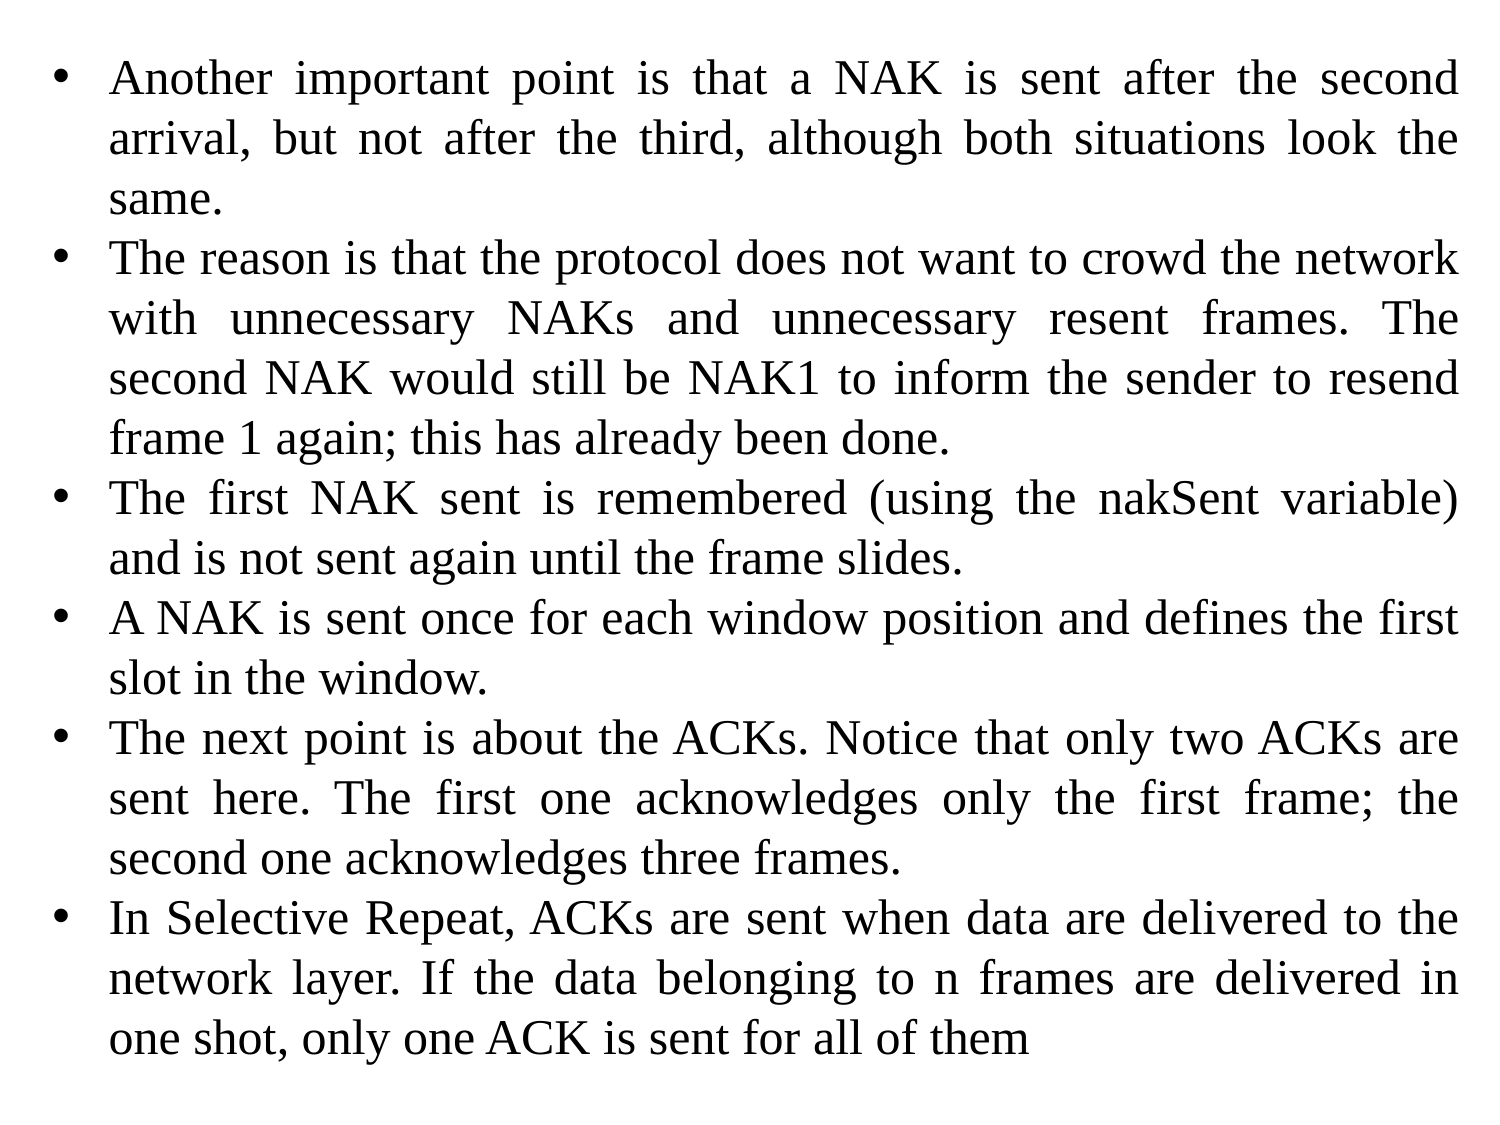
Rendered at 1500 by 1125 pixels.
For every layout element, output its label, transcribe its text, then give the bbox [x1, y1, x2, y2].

text_box Another important point is that a NAK is sent after the second arrival, but not after the third, although both situations look the same. The reason is that the protocol does not want to crowd the network with unnecessary NAKs and unnecessary resent frames. The second NAK would still be NAK1 to inform the sender to resend frame 1 again; this has already been done. The first NAK sent is remembered (using the nakSent variable) and is not sent again until the frame slides. A NAK is sent once for each window position and defines the first slot in the window. The next point is about the ACKs. Notice that only two ACKs are sent here. The first one acknowledges only the first frame; the second one acknowledges three frames. In Selective Repeat, ACKs are sent when data are delivered to the network layer. If the data belonging to n frames are delivered in one shot, only one ACK is sent for all of them [37, 37, 1475, 1073]
